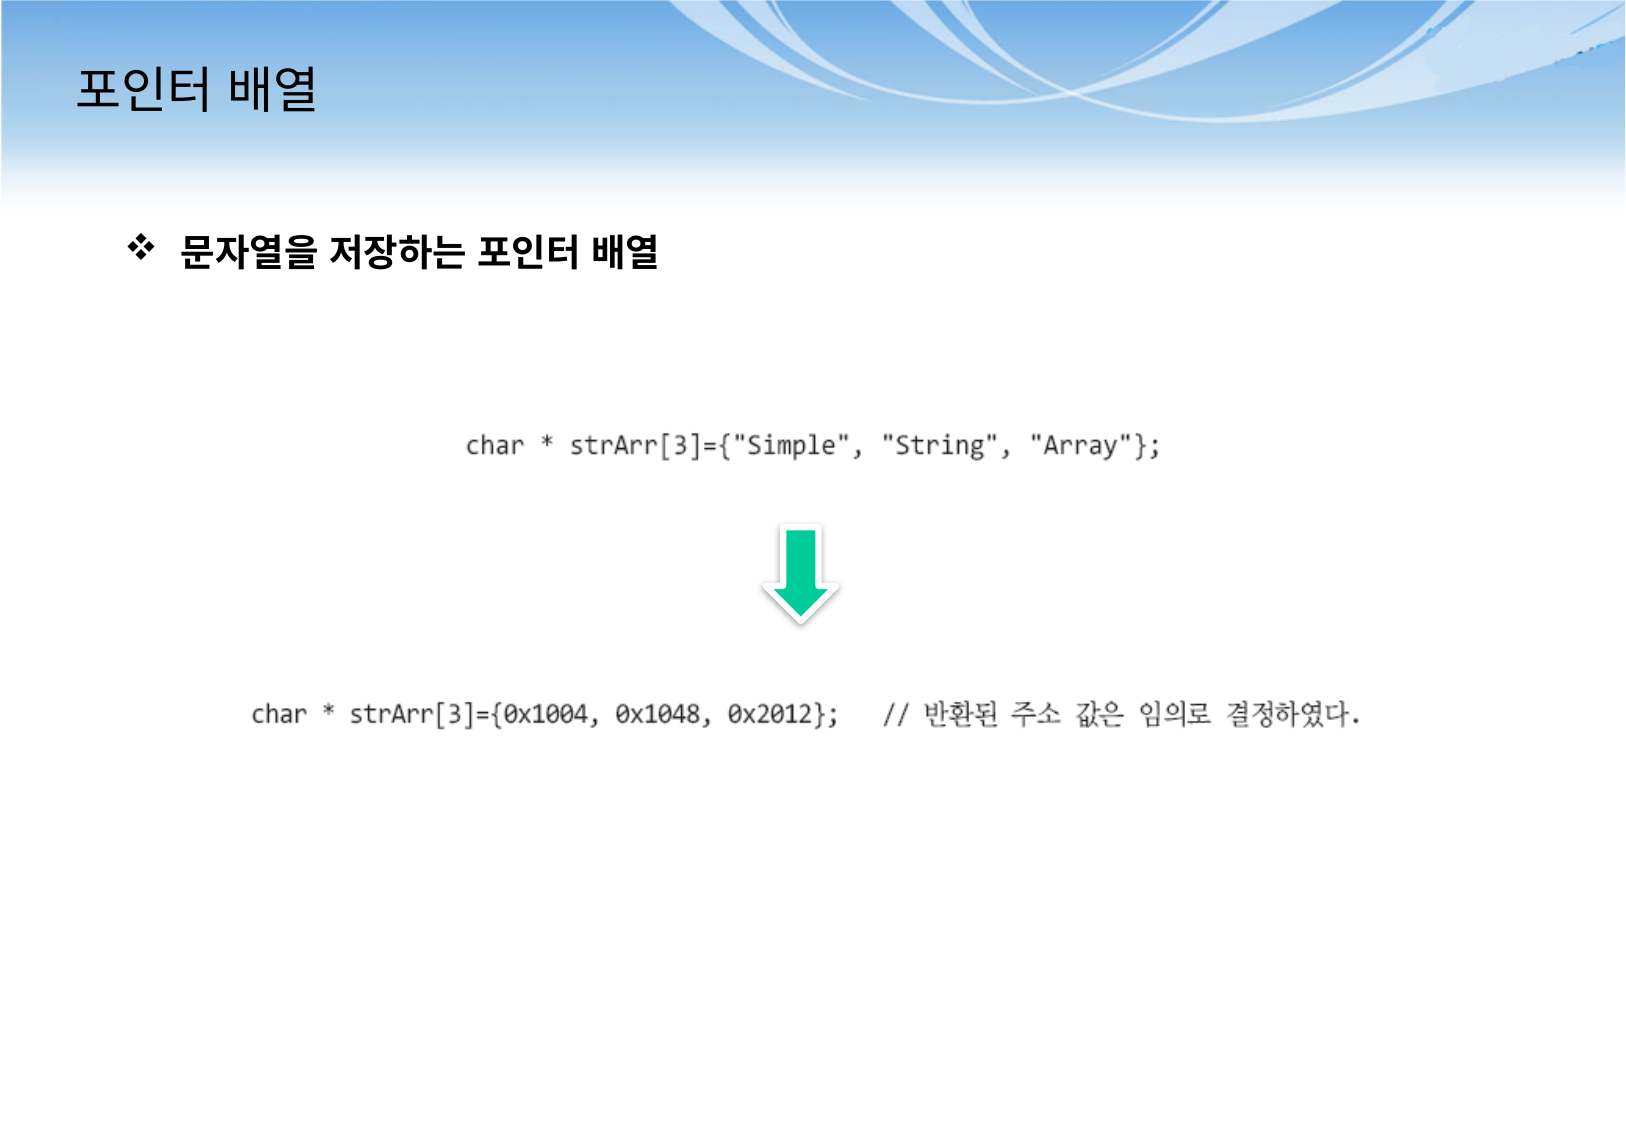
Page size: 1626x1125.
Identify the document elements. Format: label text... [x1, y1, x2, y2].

picture [0, 0, 1626, 1125]
text_box 문자열을 저장하는 포인터 배열 [109, 199, 1510, 1037]
text_box [762, 524, 839, 625]
title 포인터 배열 [60, 48, 1001, 130]
